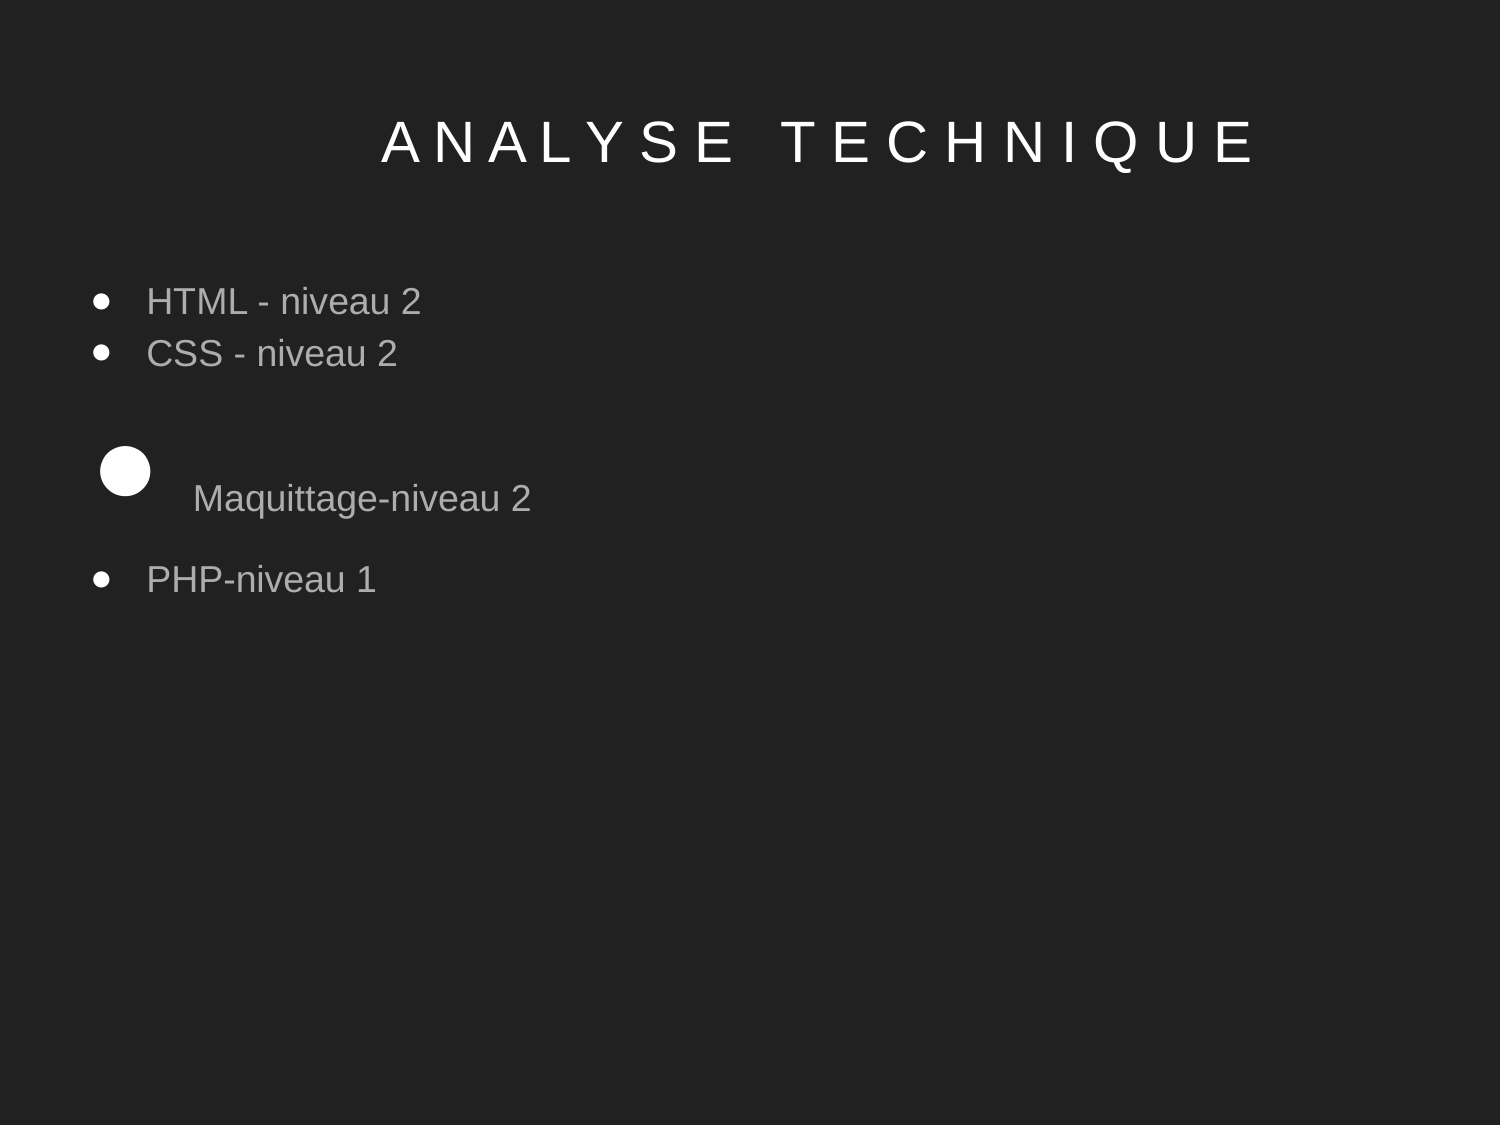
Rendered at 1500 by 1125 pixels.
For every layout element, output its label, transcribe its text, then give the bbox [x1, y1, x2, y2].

title A N A L Y S E T E C H N I Q U E [75, 45, 1425, 233]
list HTML - niveau 2 CSS - niveau 2 Maquittage-niveau 2 PHP-niveau 1 [75, 262, 1425, 1005]
